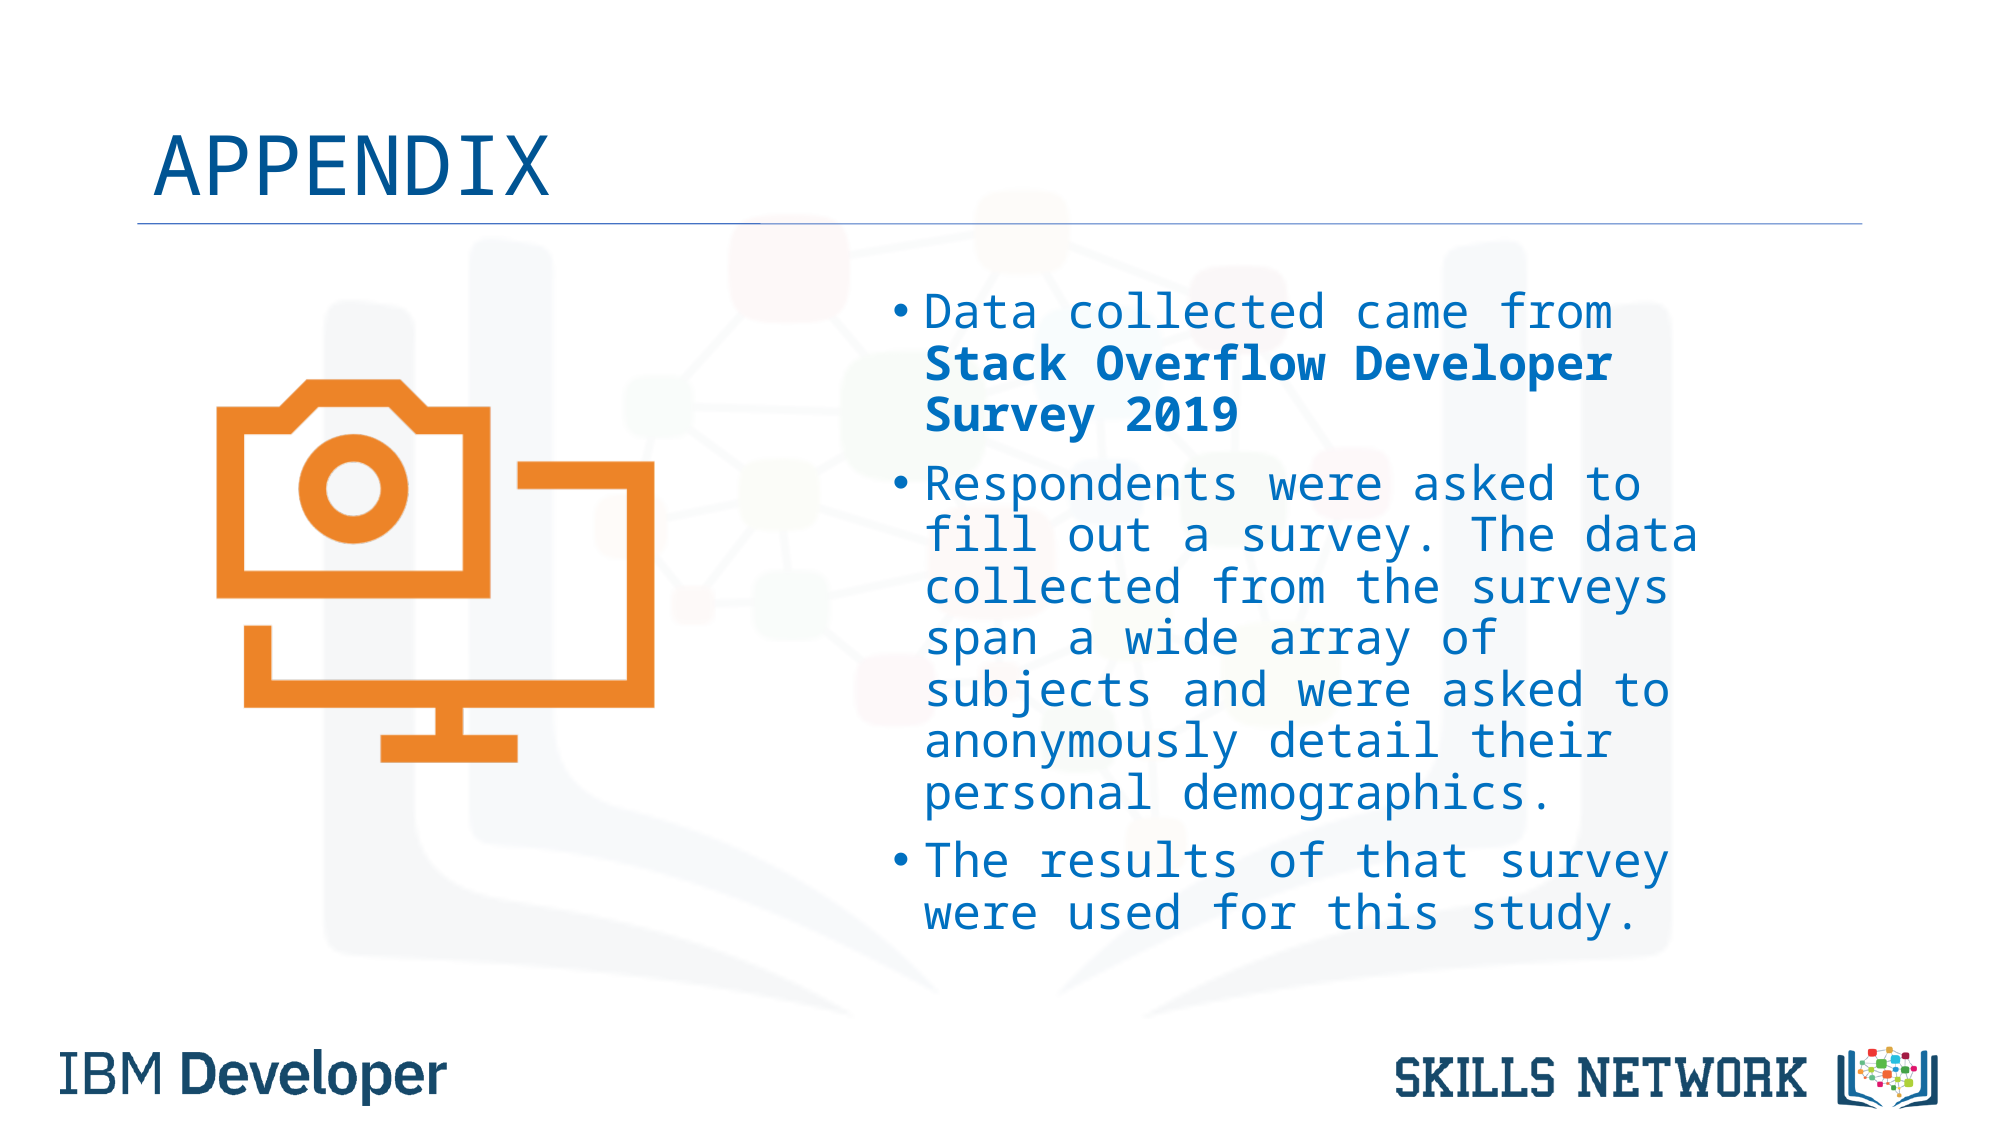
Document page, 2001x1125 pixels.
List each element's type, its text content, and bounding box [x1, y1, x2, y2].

picture [1390, 1045, 1945, 1111]
picture [55, 1045, 459, 1108]
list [173, 303, 698, 828]
title APPENDIX [137, 59, 1863, 278]
list Data collected came from Stack Overflow Developer Survey 2019 Respondents were asked to fill out a survey. The data collected from the surveys span a wide array of subjects and were asked to anonymously detail their personal demographics. The results of that survey were used for this study. [877, 279, 1728, 994]
